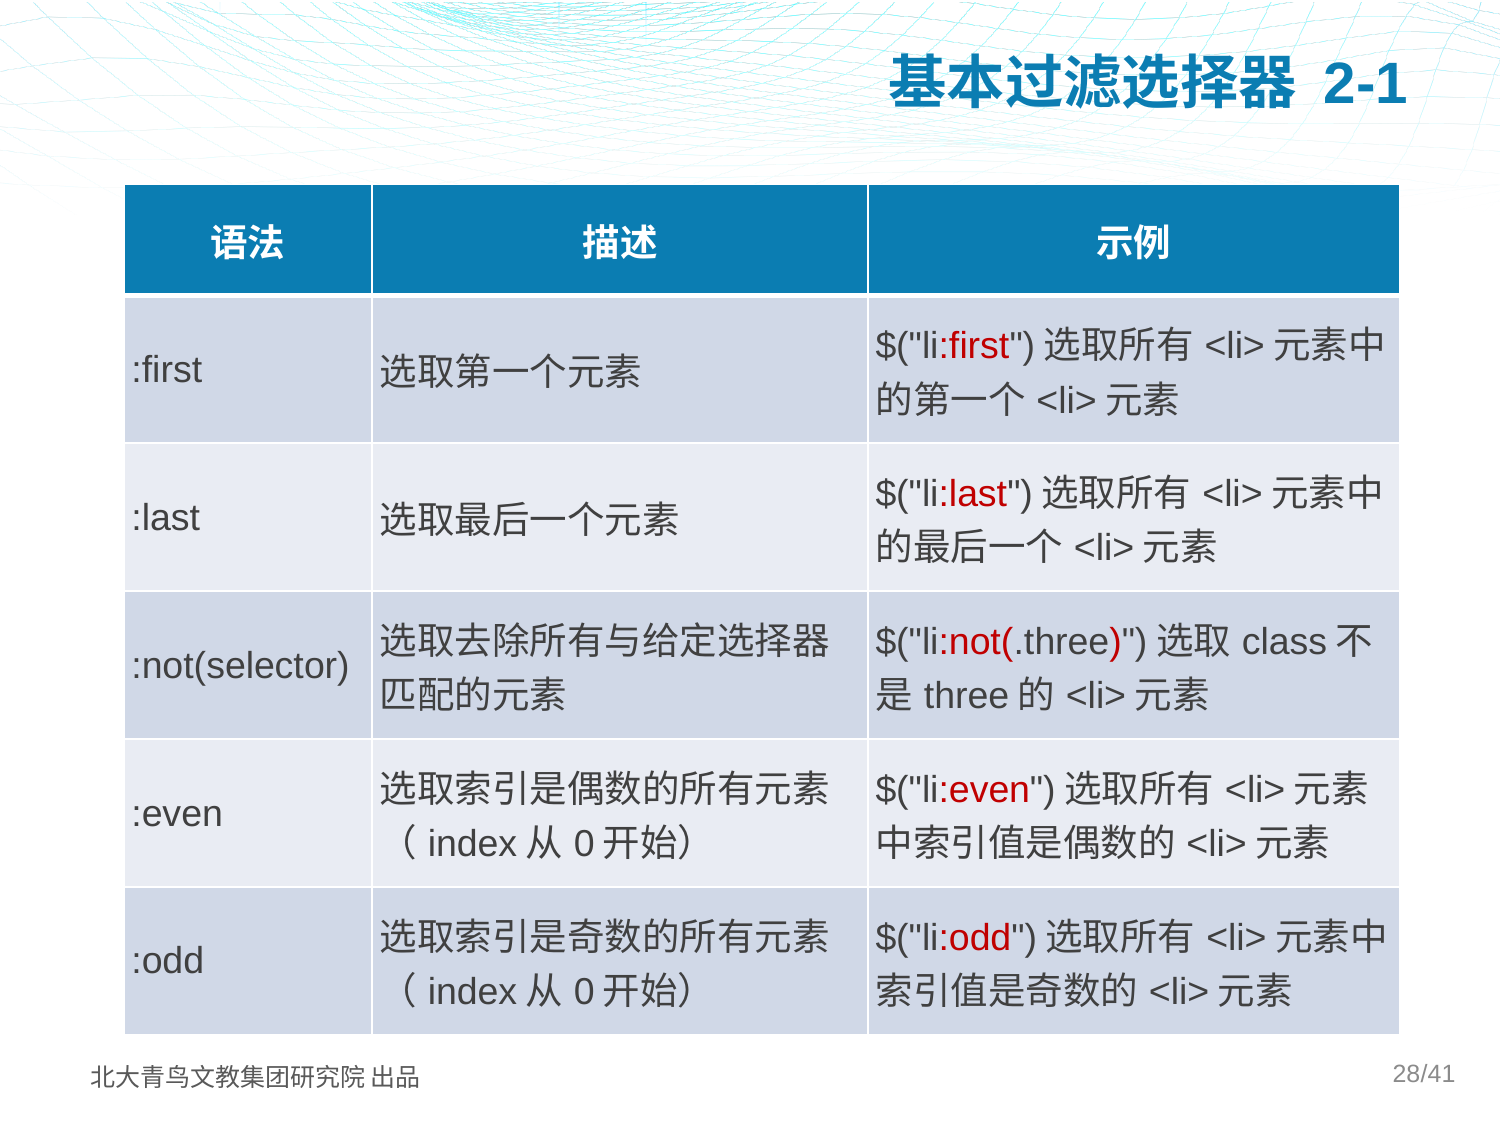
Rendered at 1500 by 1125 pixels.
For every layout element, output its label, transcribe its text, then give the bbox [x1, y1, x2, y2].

table_cell 选取第一个元素 [373, 298, 867, 442]
table_cell $("li:not(.three)")选取class不是three的<li>元素 [869, 592, 1399, 738]
table_cell $("li:last")选取所有<li>元素中的最后一个<li>元素 [869, 444, 1399, 590]
table_cell :first [125, 298, 371, 442]
picture [0, 2, 1500, 215]
table_cell $("li:odd")选取所有<li>元素中索引值是奇数的<li>元素 [869, 888, 1399, 1034]
table_cell :not(selector) [125, 592, 371, 738]
table_cell :even [125, 740, 371, 886]
table_cell 选取索引是奇数的所有元素（index从0开始） [373, 888, 867, 1034]
table_cell $("li:even")选取所有<li>元素中索引值是偶数的<li>元素 [869, 740, 1399, 886]
table_cell 选取最后一个元素 [373, 444, 867, 590]
title 基本过滤选择器 2-1 [150, 45, 1424, 114]
table_cell :odd [125, 888, 371, 1034]
slide_number 28/41 [1120, 1042, 1471, 1103]
table_cell $("li:first")选取所有<li>元素中的第一个<li>元素 [869, 298, 1399, 442]
table_cell 选取去除所有与给定选择器匹配的元素 [373, 592, 867, 738]
table_cell :last [125, 444, 371, 590]
table_header 描述 [373, 185, 867, 293]
table_cell 选取索引是偶数的所有元素（index从0开始） [373, 740, 867, 886]
table_header 语法 [125, 185, 371, 293]
table_header 示例 [869, 185, 1399, 293]
